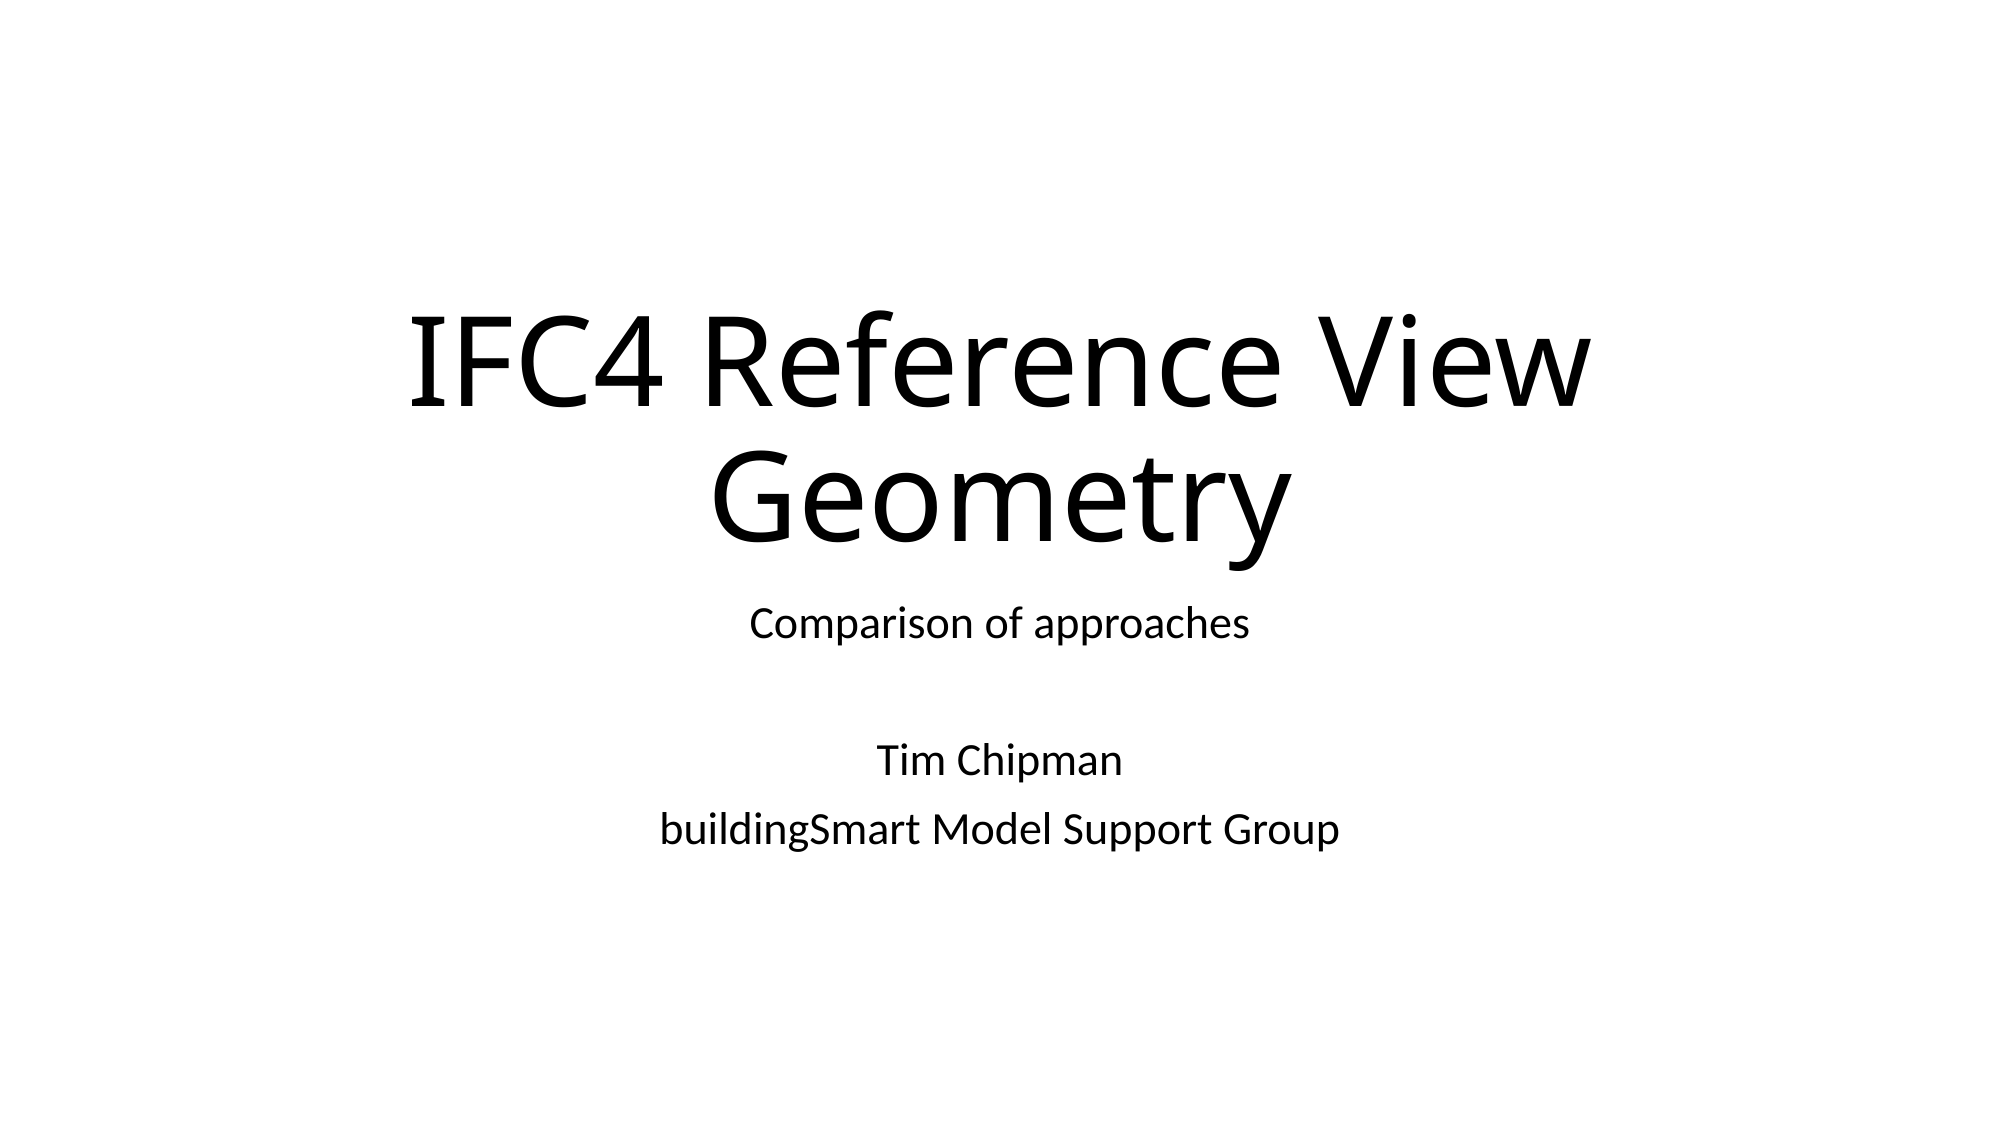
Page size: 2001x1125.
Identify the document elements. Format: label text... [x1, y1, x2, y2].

subtitle Comparison of approaches Tim Chipman buildingSmart Model Support Group [249, 590, 1750, 863]
title IFC4 Reference View Geometry [249, 184, 1750, 576]
